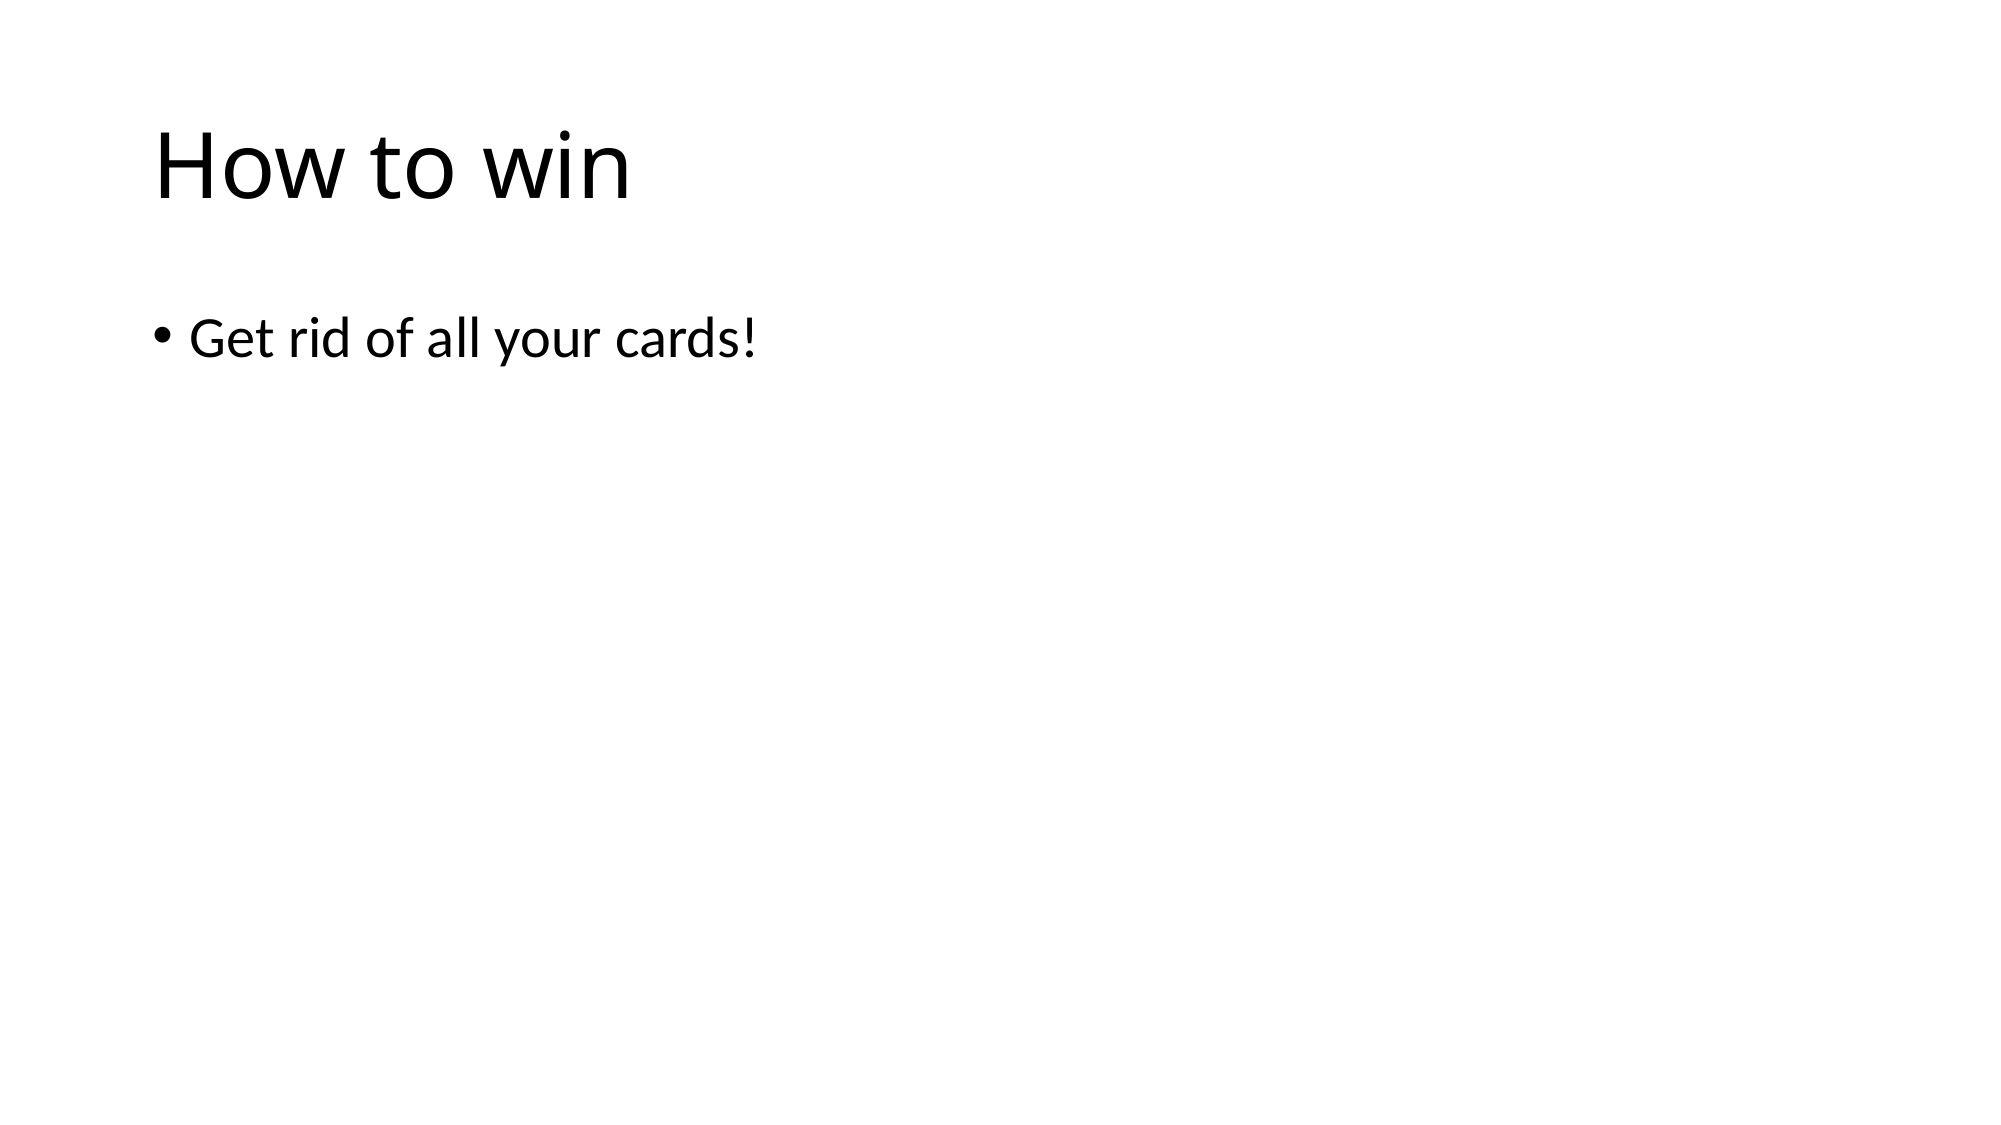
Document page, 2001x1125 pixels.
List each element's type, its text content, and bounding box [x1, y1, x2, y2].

title How to win [137, 59, 1863, 278]
list Get rid of all your cards! [137, 299, 1863, 1014]
